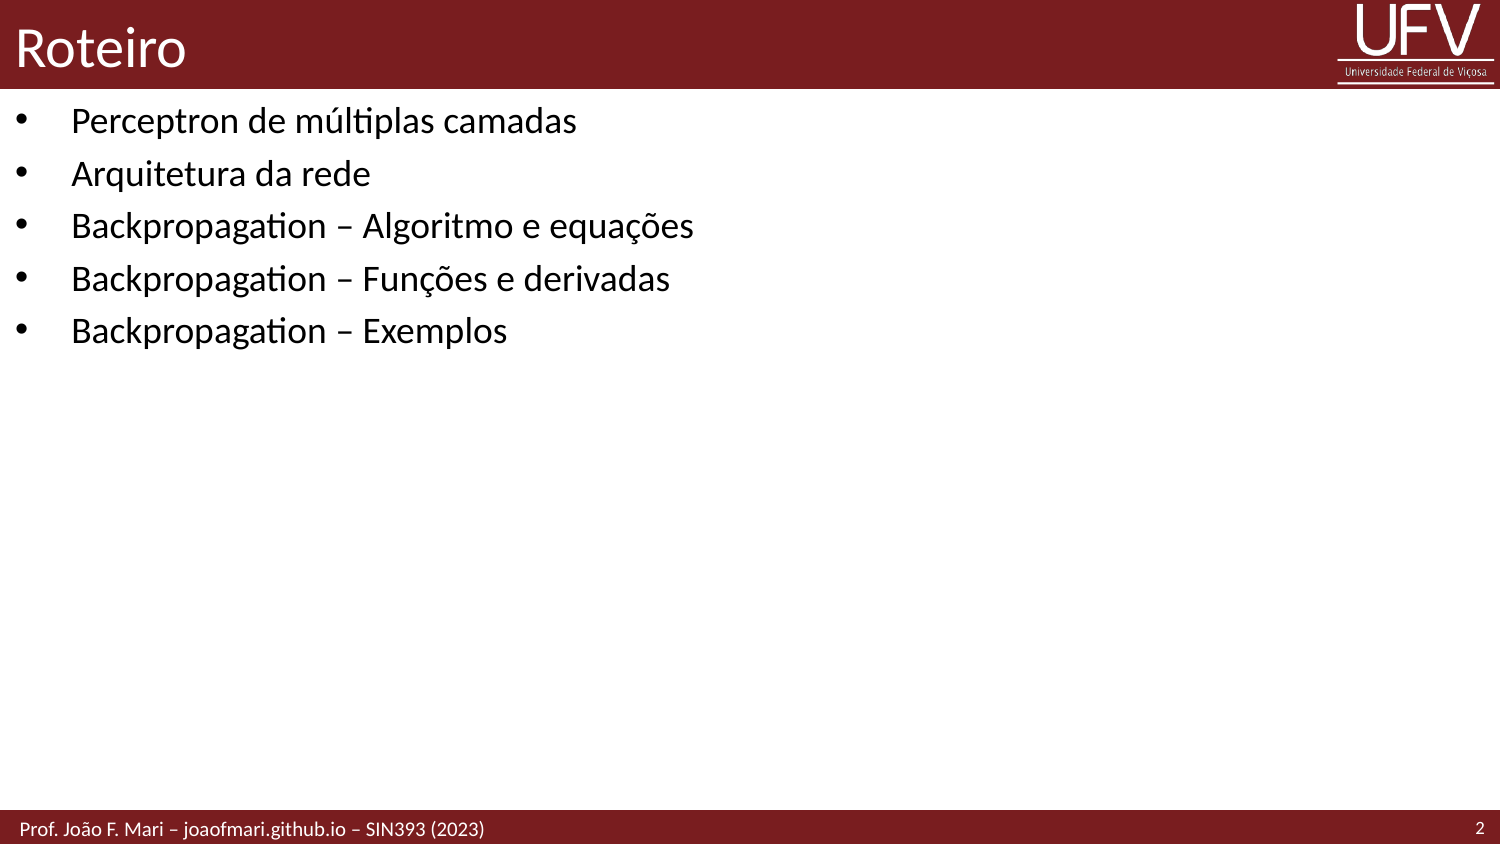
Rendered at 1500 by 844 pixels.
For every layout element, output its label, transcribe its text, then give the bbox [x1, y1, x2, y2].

title Roteiro [0, 0, 1500, 88]
footer Prof. João F. Mari – joaofmari.github.io – SIN393 (2023) [0, 812, 1034, 844]
slide_number 2 [1328, 811, 1500, 844]
list Perceptron de múltiplas camadas Arquitetura da rede Backpropagation – Algoritmo e equações Backpropagation – Funções e derivadas Backpropagation – Exemplos [0, 88, 1500, 812]
